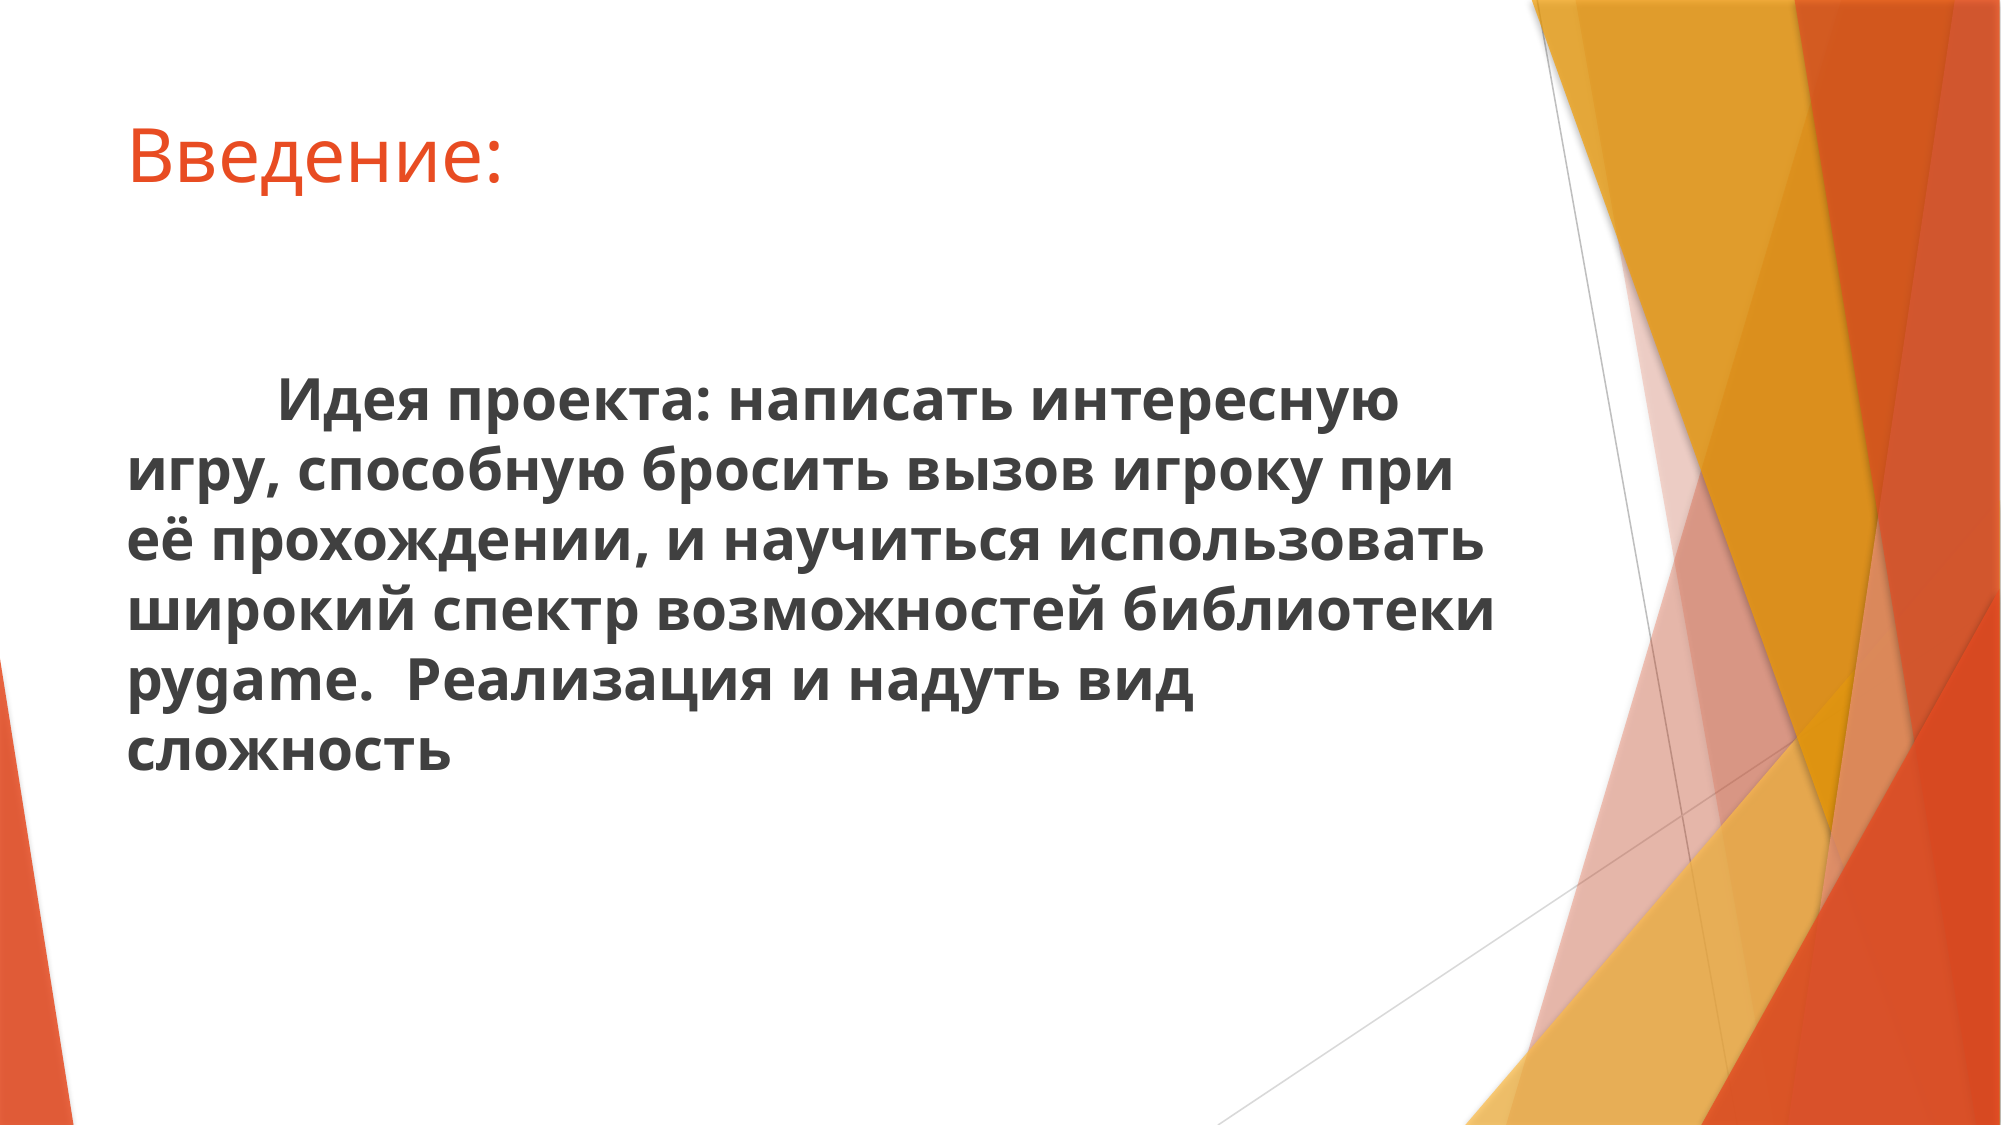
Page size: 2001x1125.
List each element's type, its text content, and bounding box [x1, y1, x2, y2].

list Идея проекта: написать интересную игру, способную бросить вызов игроку при её прохождении, и научиться использовать широкий спектр возможностей библиотеки pygame. Реализация и надуть вид сложность [111, 354, 1522, 992]
title Введение: [111, 99, 1522, 317]
